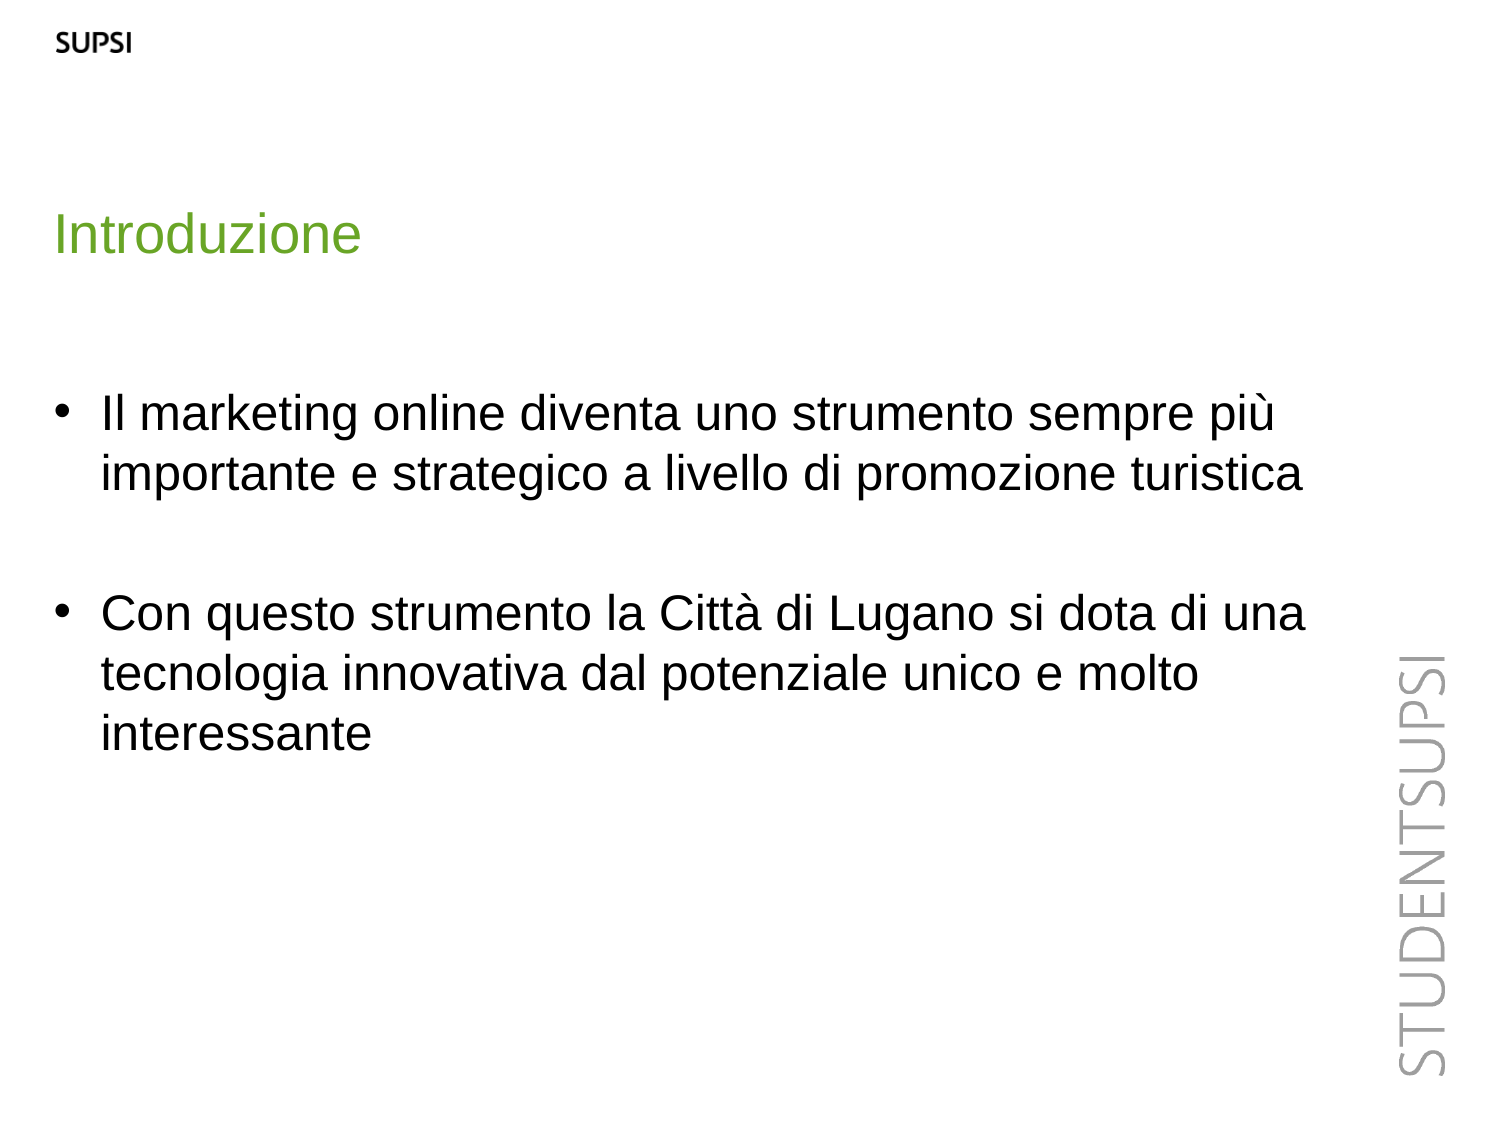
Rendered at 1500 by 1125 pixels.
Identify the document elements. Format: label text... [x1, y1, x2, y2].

picture [1399, 657, 1445, 1076]
list Introduzione [53, 197, 1341, 350]
picture [56, 30, 134, 53]
list Il marketing online diventa uno strumento sempre più importante e strategico a livello di promozione turistica Con questo strumento la Città di Lugano si dota di una tecnologia innovativa dal potenziale unico e molto interessante [53, 380, 1360, 1083]
